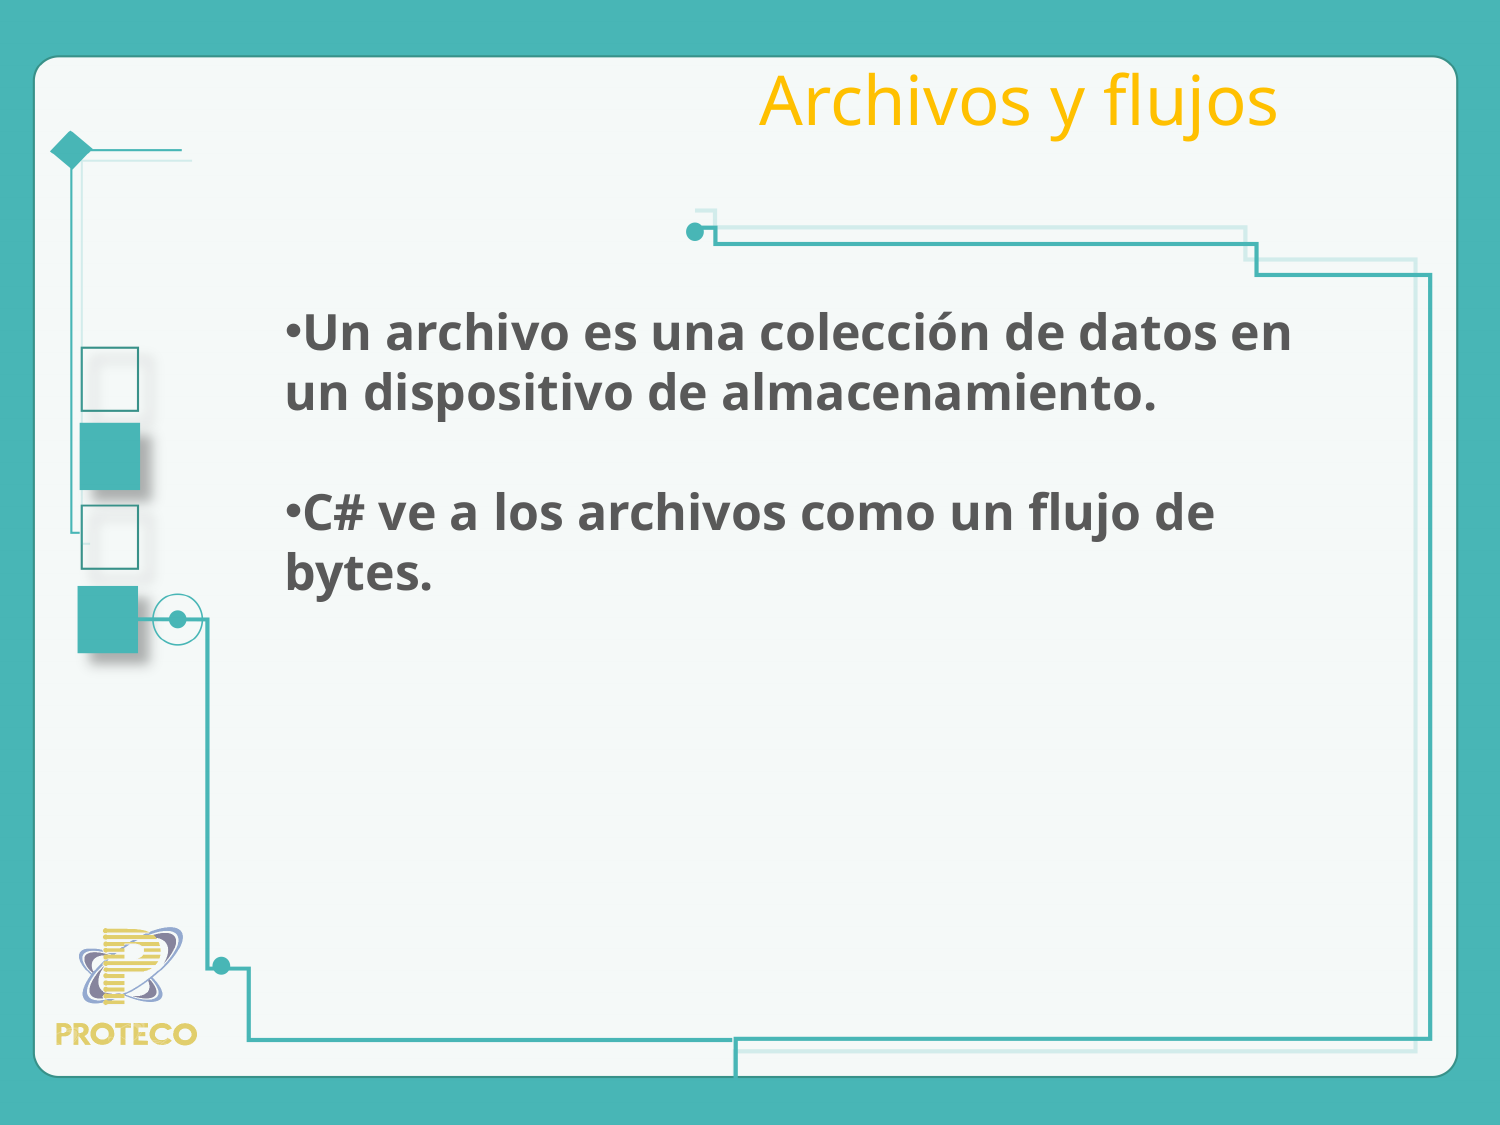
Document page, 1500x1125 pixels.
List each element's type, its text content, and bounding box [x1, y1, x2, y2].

title Archivos y flujos [403, 58, 1295, 157]
list Un archivo es una colección de datos en un dispositivo de almacenamiento. C# ve a los archivos como un flujo de bytes. [270, 293, 1382, 1023]
picture [0, 0, 1500, 1125]
